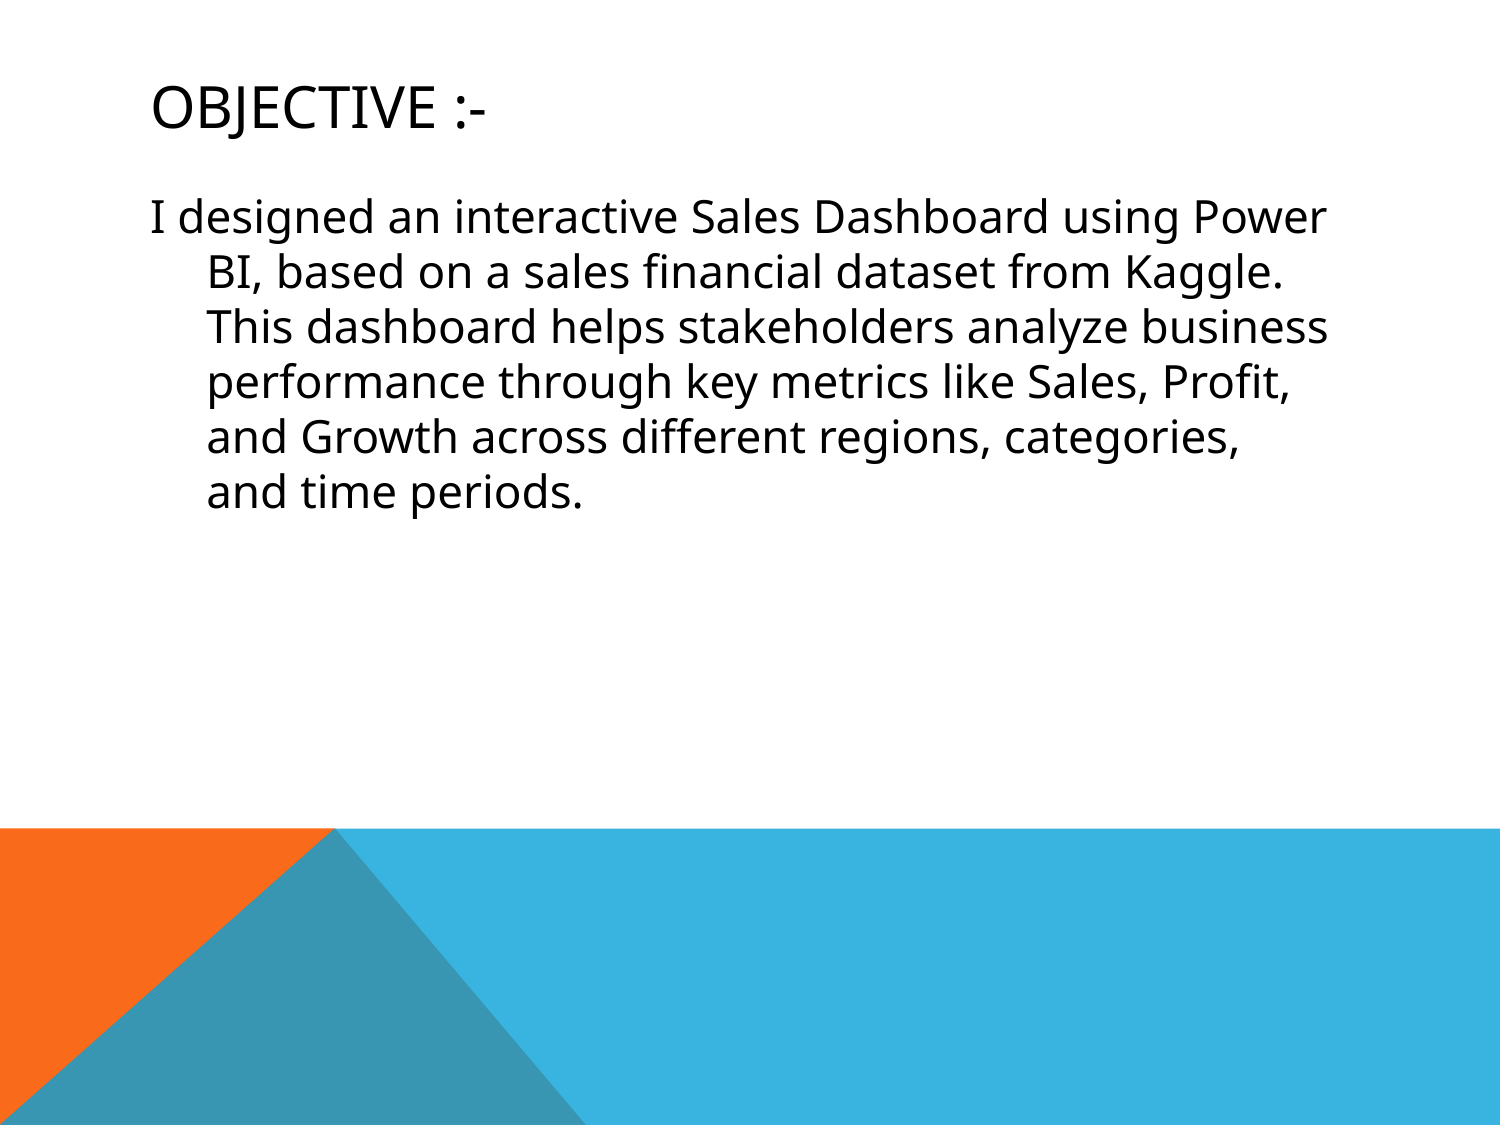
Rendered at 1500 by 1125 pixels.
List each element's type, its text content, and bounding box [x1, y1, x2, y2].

title Objective :- [135, 60, 1369, 150]
list I designed an interactive Sales Dashboard using Power BI, based on a sales financial dataset from Kaggle. This dashboard helps stakeholders analyze business performance through key metrics like Sales, Profit, and Growth across different regions, categories, and time periods. [135, 180, 1350, 625]
